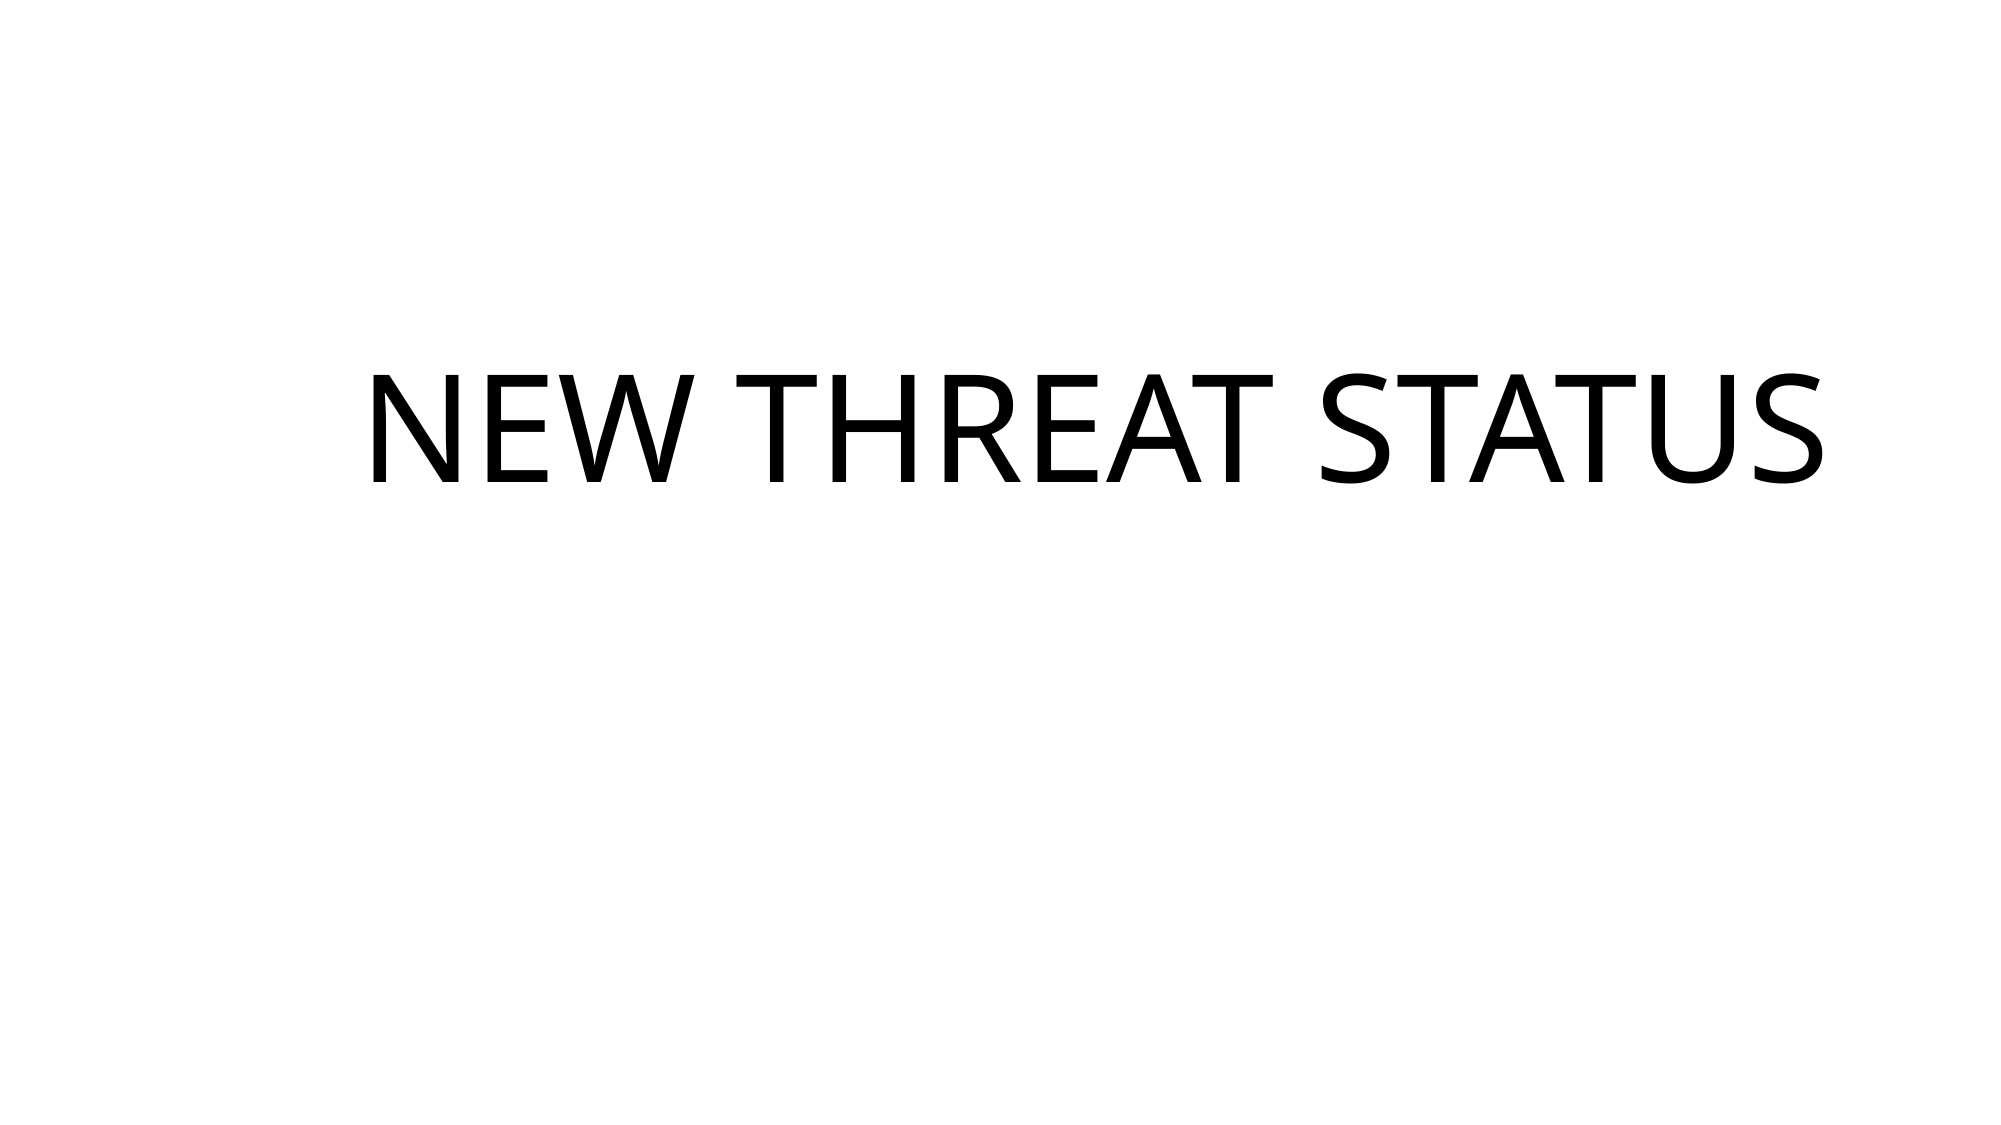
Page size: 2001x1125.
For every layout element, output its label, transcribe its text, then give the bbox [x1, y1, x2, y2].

text_box NEW THREAT STATUS [345, 325, 1863, 521]
